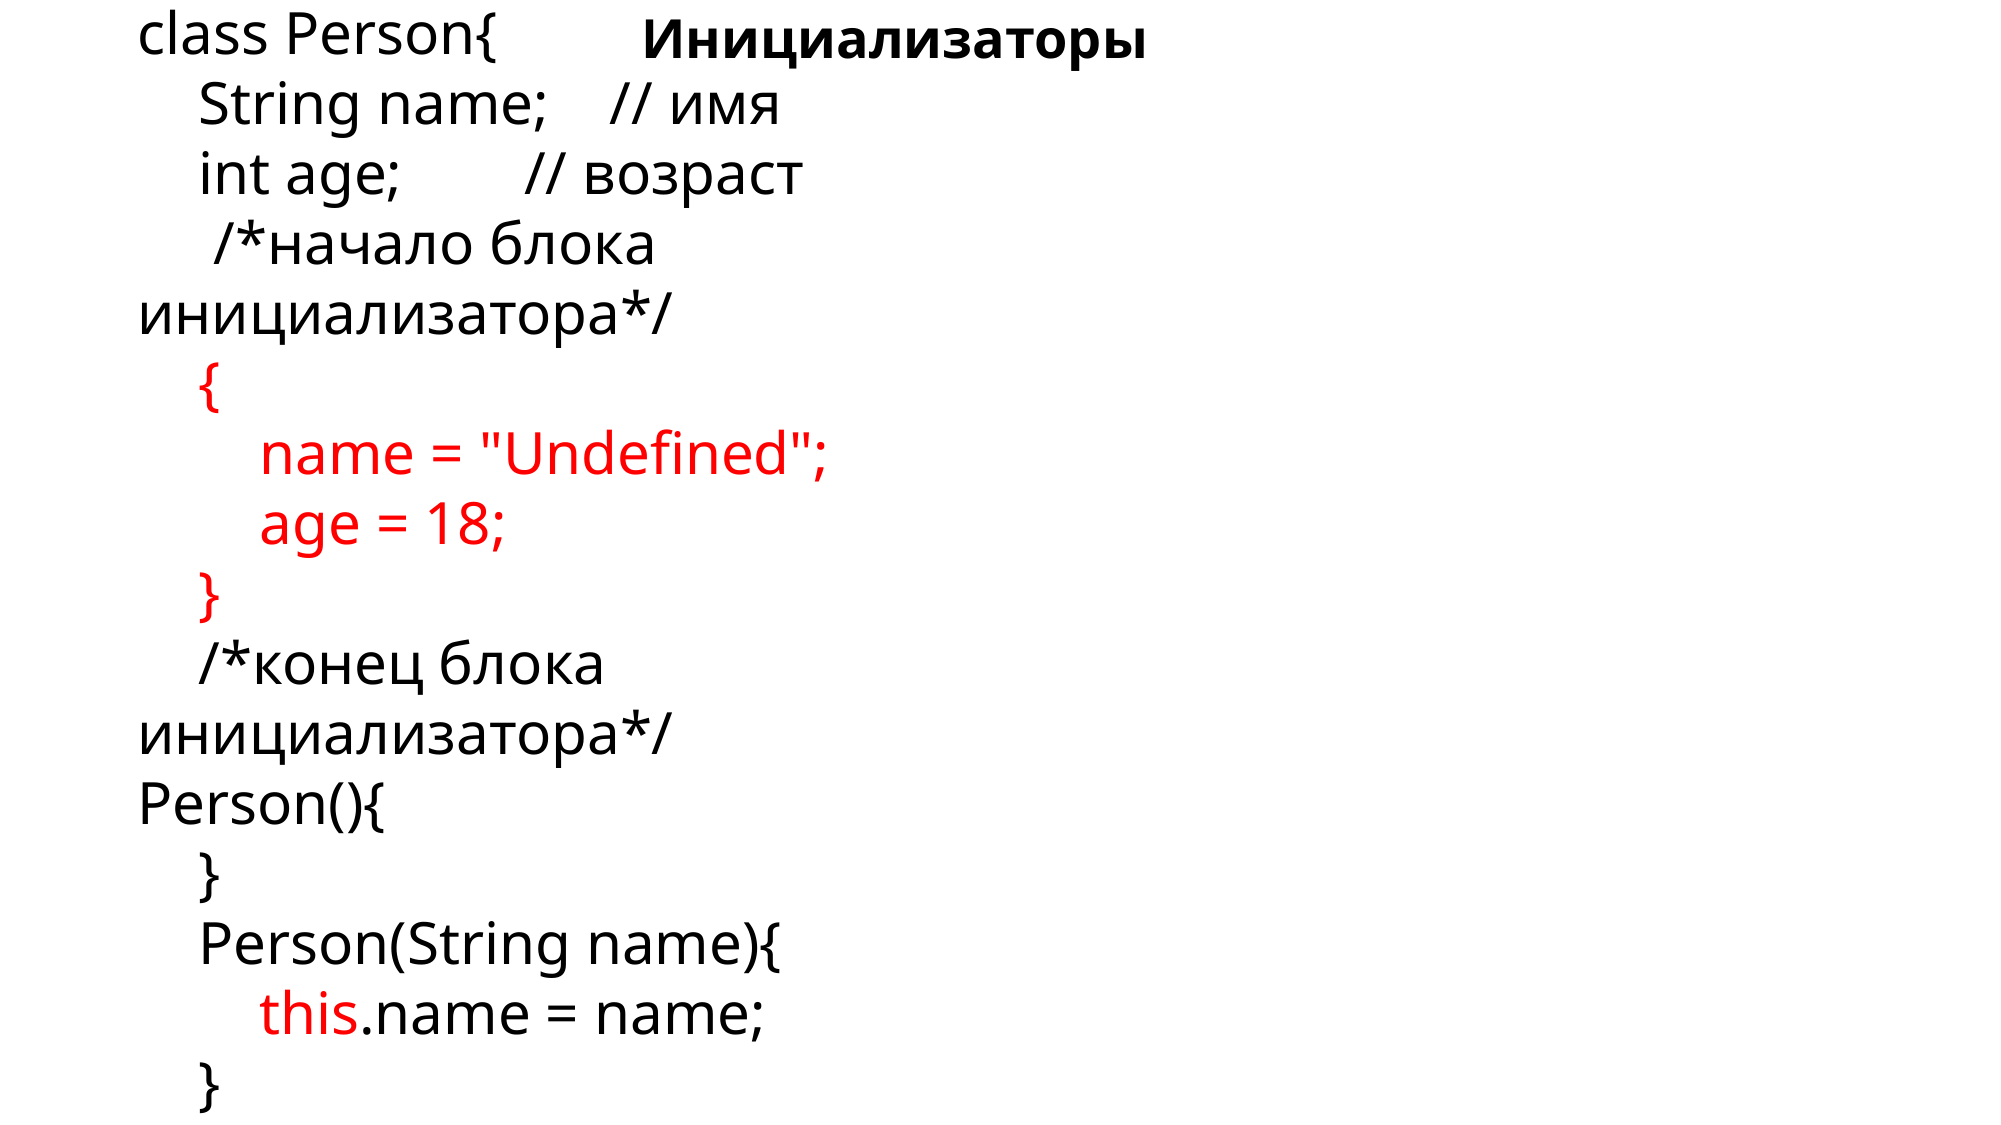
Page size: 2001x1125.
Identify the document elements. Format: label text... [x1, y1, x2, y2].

list class Person{ String name; // имя int age; // возраст /*начало блока инициализатора*/ { name = "Undefined"; age = 18; } /*конец блока инициализатора*/ Person(){ } Person(String name){ this.name = name; } } [137, 0, 1073, 1125]
title Инициализаторы [1073, 3, 2000, 78]
